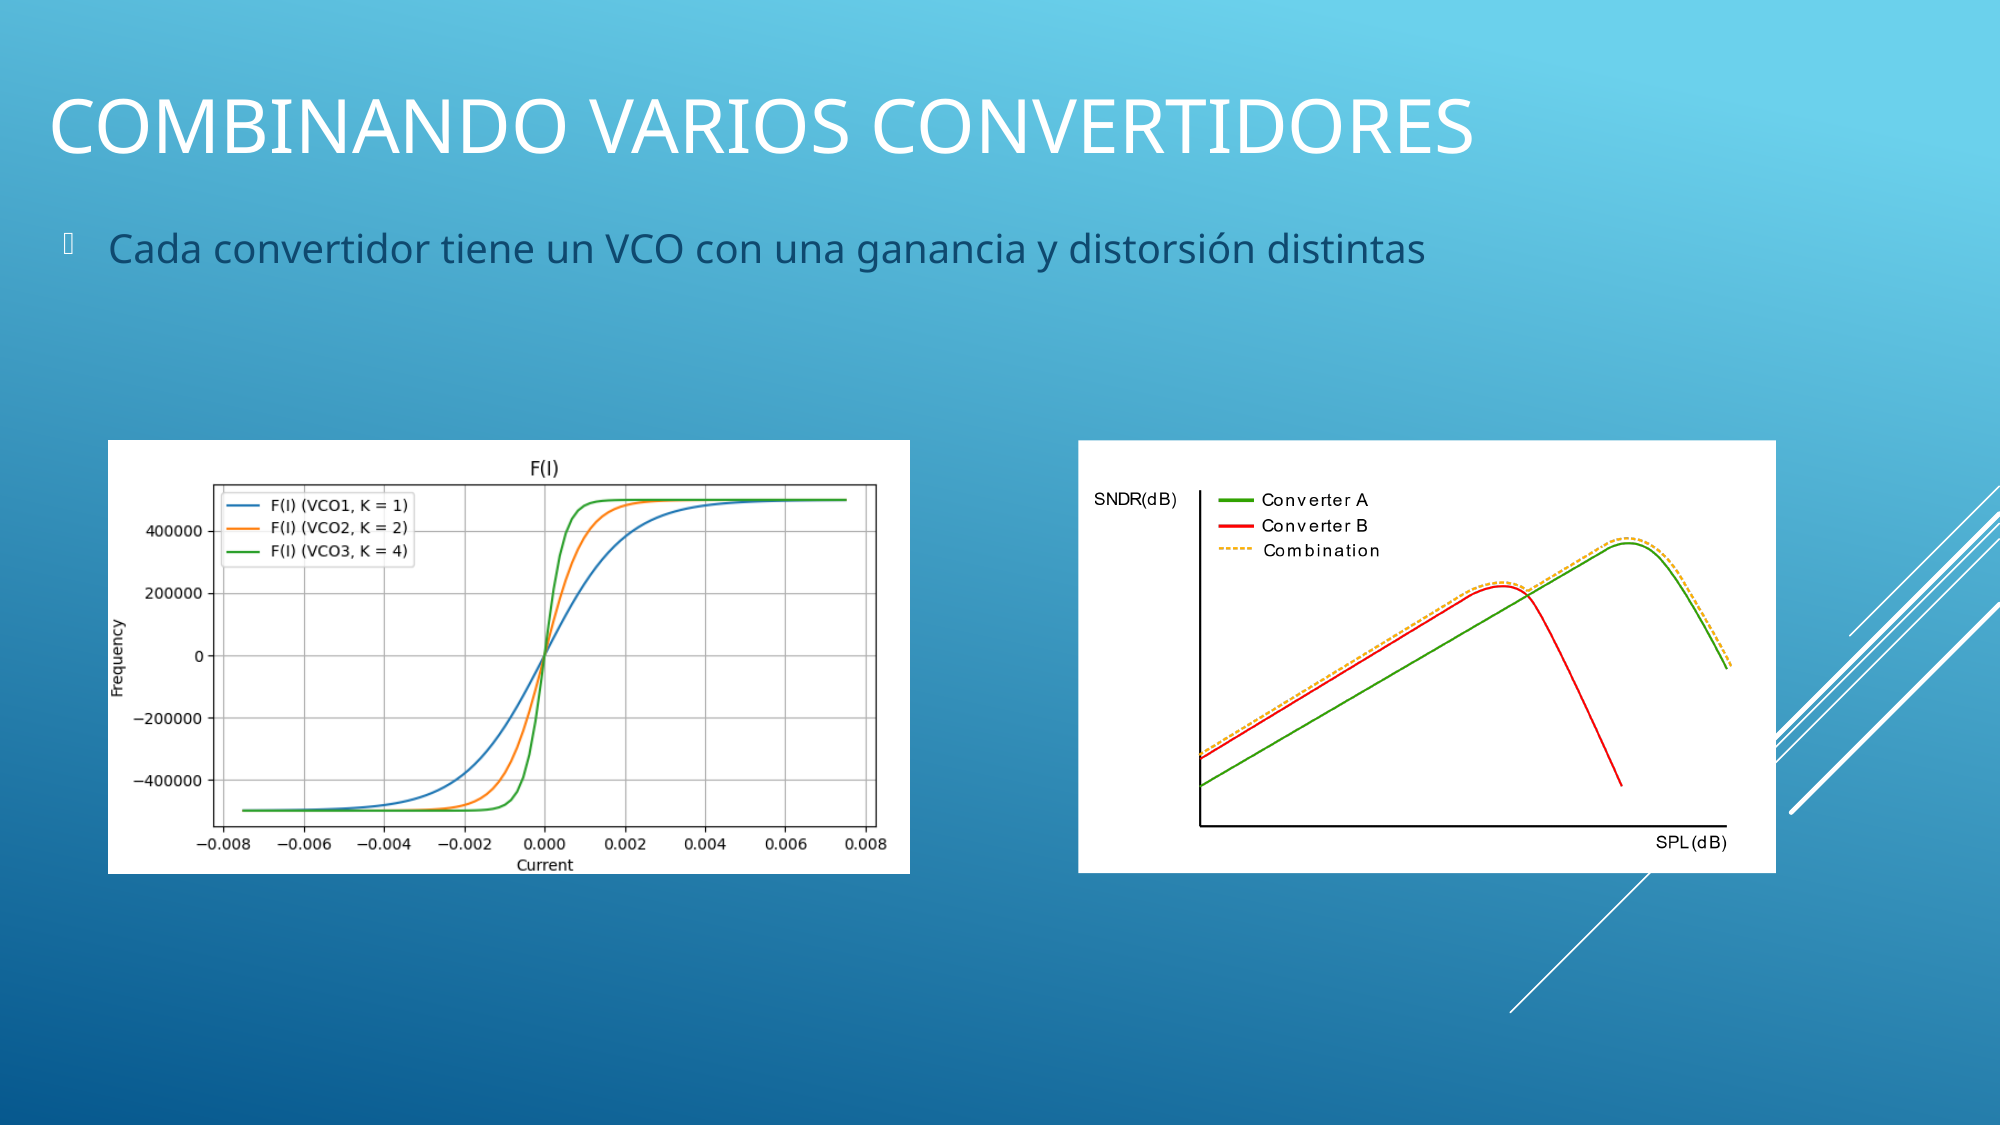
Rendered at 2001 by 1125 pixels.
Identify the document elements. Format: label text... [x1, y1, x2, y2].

title combinando varios convertidores [33, 0, 1655, 248]
text_box [1077, 439, 1777, 874]
list Cada convertidor tiene un VCO con una ganancia y distorsión distintas [48, 193, 1449, 302]
picture [1095, 490, 1732, 853]
picture [107, 440, 910, 874]
